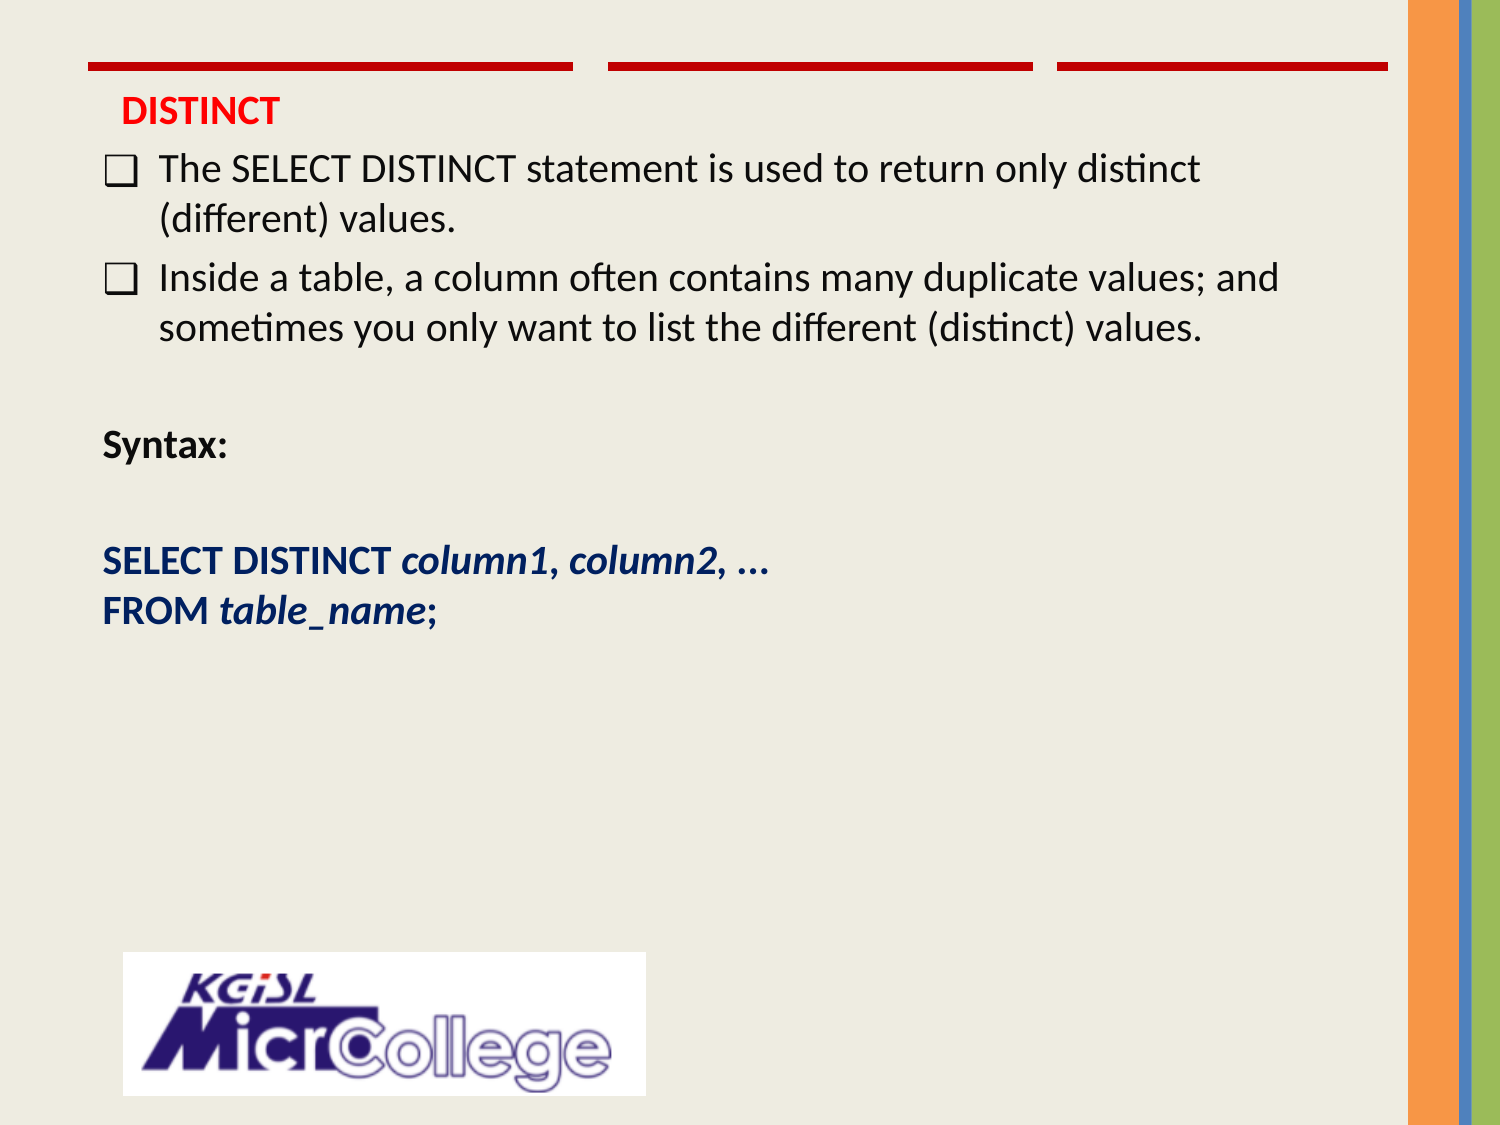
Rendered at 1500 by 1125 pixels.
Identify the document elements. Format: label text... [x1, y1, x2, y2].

list DISTINCT The SELECT DISTINCT statement is used to return only distinct (different) values. Inside a table, a column often contains many duplicate values; and sometimes you only want to list the different (distinct) values. Syntax: SELECT DISTINCT column1, column2, ... FROM table_name; [87, 75, 1313, 1085]
picture [123, 951, 647, 1097]
